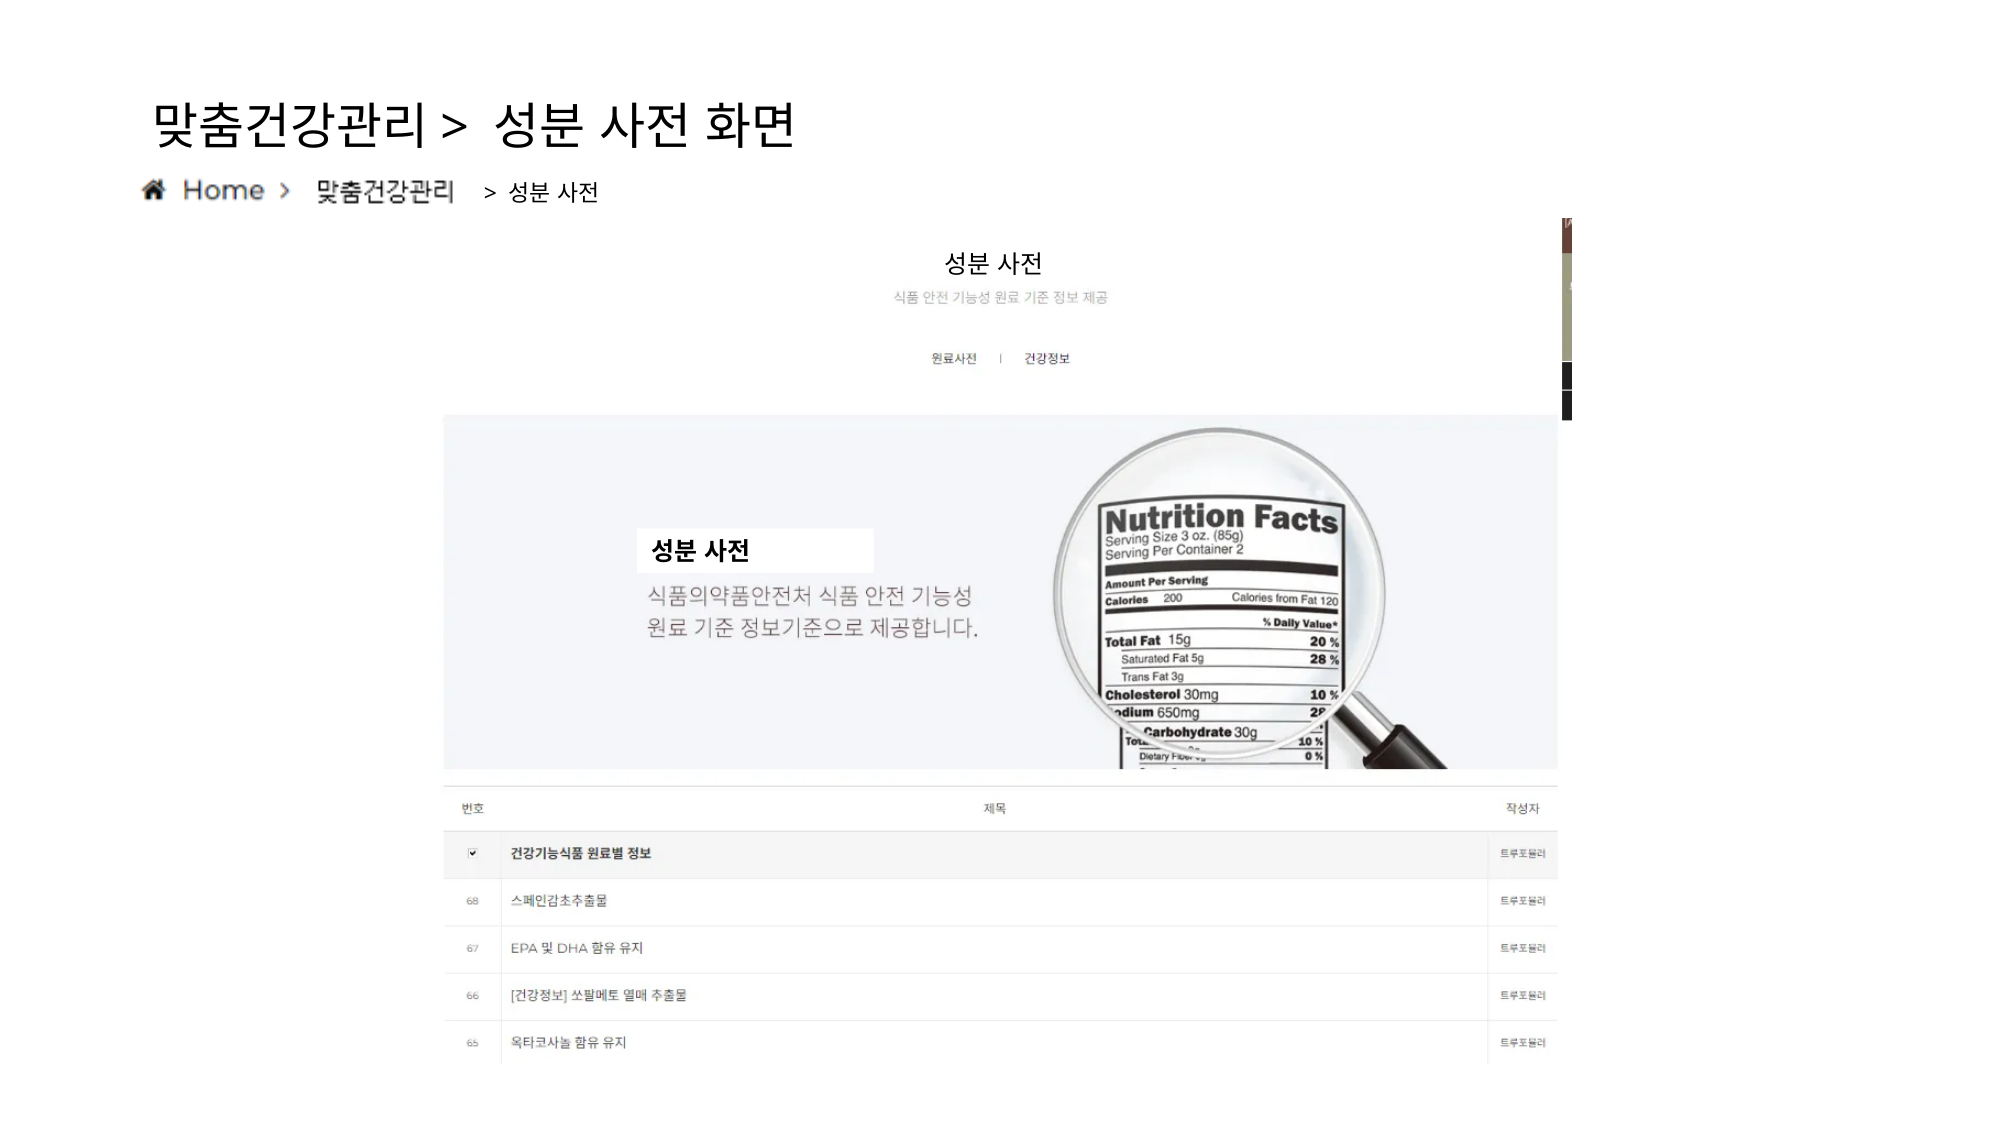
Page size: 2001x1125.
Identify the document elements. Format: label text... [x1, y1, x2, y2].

text_box > 성분 사전 [468, 170, 756, 213]
picture [137, 171, 469, 216]
title 맞춤건강관리> 성분 사전 화면 [137, 85, 975, 171]
picture [436, 218, 1572, 1064]
